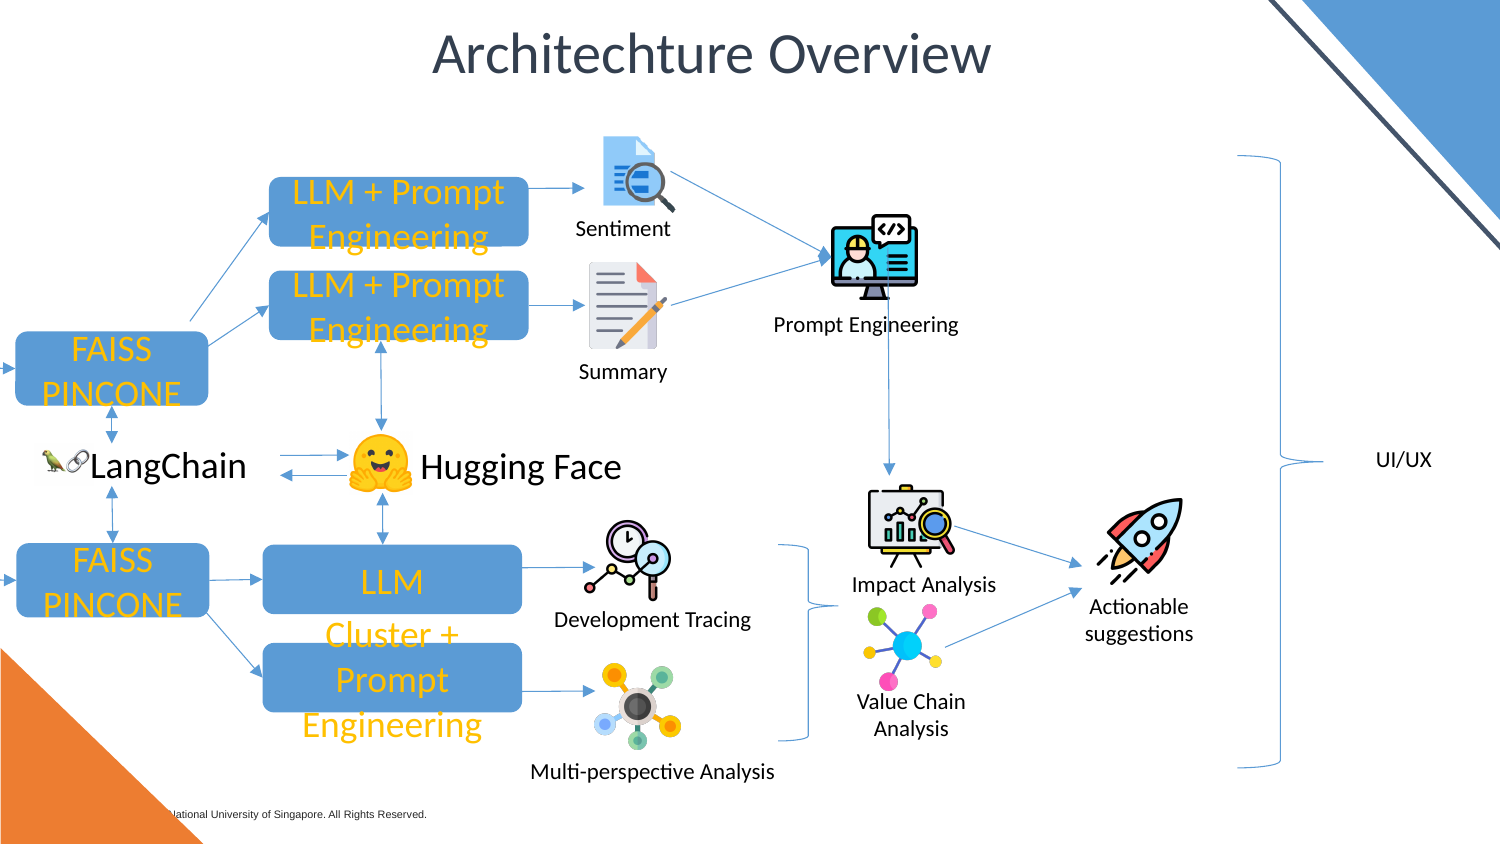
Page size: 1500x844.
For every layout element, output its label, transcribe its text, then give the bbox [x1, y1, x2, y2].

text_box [945, 587, 1083, 648]
text_box [1237, 155, 1305, 769]
picture [832, 214, 918, 301]
text_box UI/UX [1305, 437, 1500, 480]
picture [585, 262, 671, 349]
text_box Architechture Overview [417, 0, 1083, 94]
text_box Sentiment [560, 205, 670, 248]
text_box LangChain [75, 433, 262, 494]
text_box FAISS PINCONE [14, 330, 210, 407]
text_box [189, 305, 270, 359]
picture [594, 663, 681, 750]
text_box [670, 171, 832, 258]
picture [584, 517, 671, 604]
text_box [199, 604, 263, 678]
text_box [671, 257, 832, 306]
picture [594, 129, 681, 216]
text_box Impact Analysis [837, 562, 1012, 605]
text_box Development Tracing [539, 597, 767, 640]
picture [859, 604, 946, 691]
picture [349, 431, 413, 495]
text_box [189, 211, 270, 305]
text_box Actionable suggestions [1041, 583, 1237, 654]
text_box Prompt Engineering [758, 302, 887, 345]
text_box [778, 544, 839, 742]
picture [868, 483, 955, 569]
text_box Cluster + Prompt Engineering [261, 641, 524, 714]
text_box Prompt Engineering [890, 302, 975, 345]
text_box Multi-perspective Analysis [515, 749, 791, 792]
picture [34, 443, 94, 486]
text_box Summary [564, 348, 683, 392]
text_box LLM + Prompt Engineering [270, 269, 530, 342]
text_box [954, 525, 1083, 567]
text_box LLM + Prompt Engineering [267, 175, 530, 248]
text_box FAISS PINCONE [15, 542, 211, 619]
text_box LLM [261, 543, 524, 616]
picture [1096, 498, 1183, 585]
text_box Hugging Face [413, 434, 638, 495]
text_box Value Chain Analysis [813, 678, 1010, 749]
